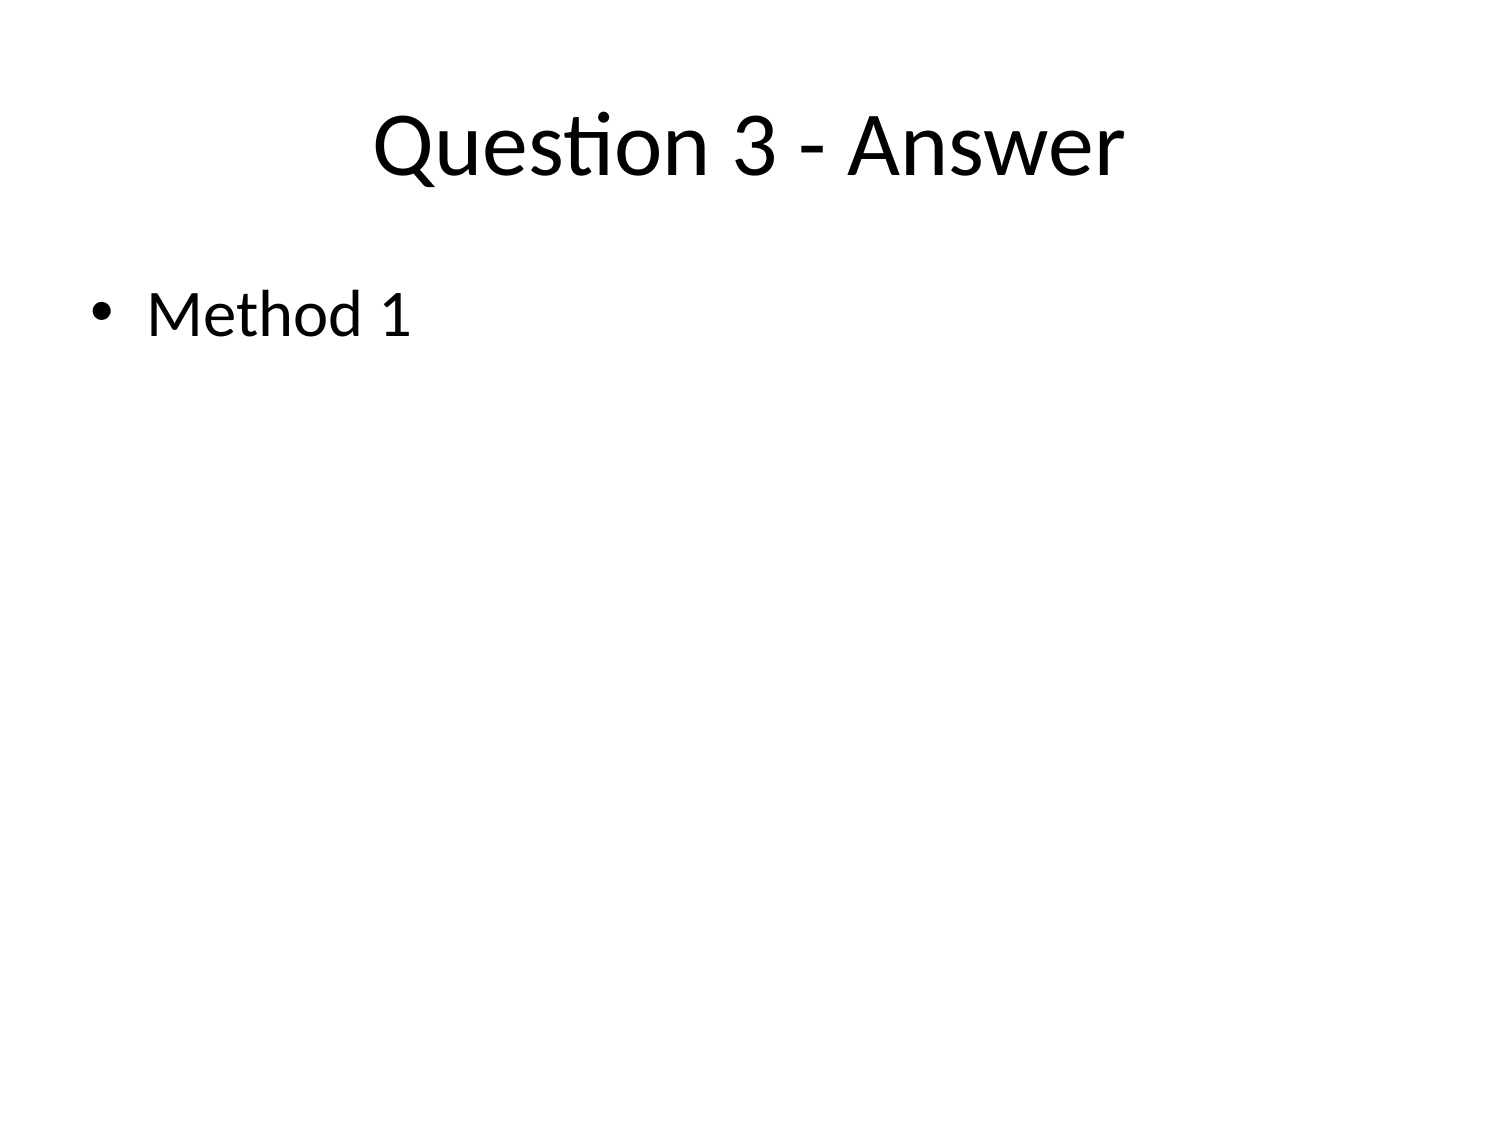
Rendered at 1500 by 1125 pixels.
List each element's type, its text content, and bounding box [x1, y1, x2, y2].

list Method 1 [75, 262, 1425, 1005]
title Question 3 - Answer [75, 45, 1425, 233]
